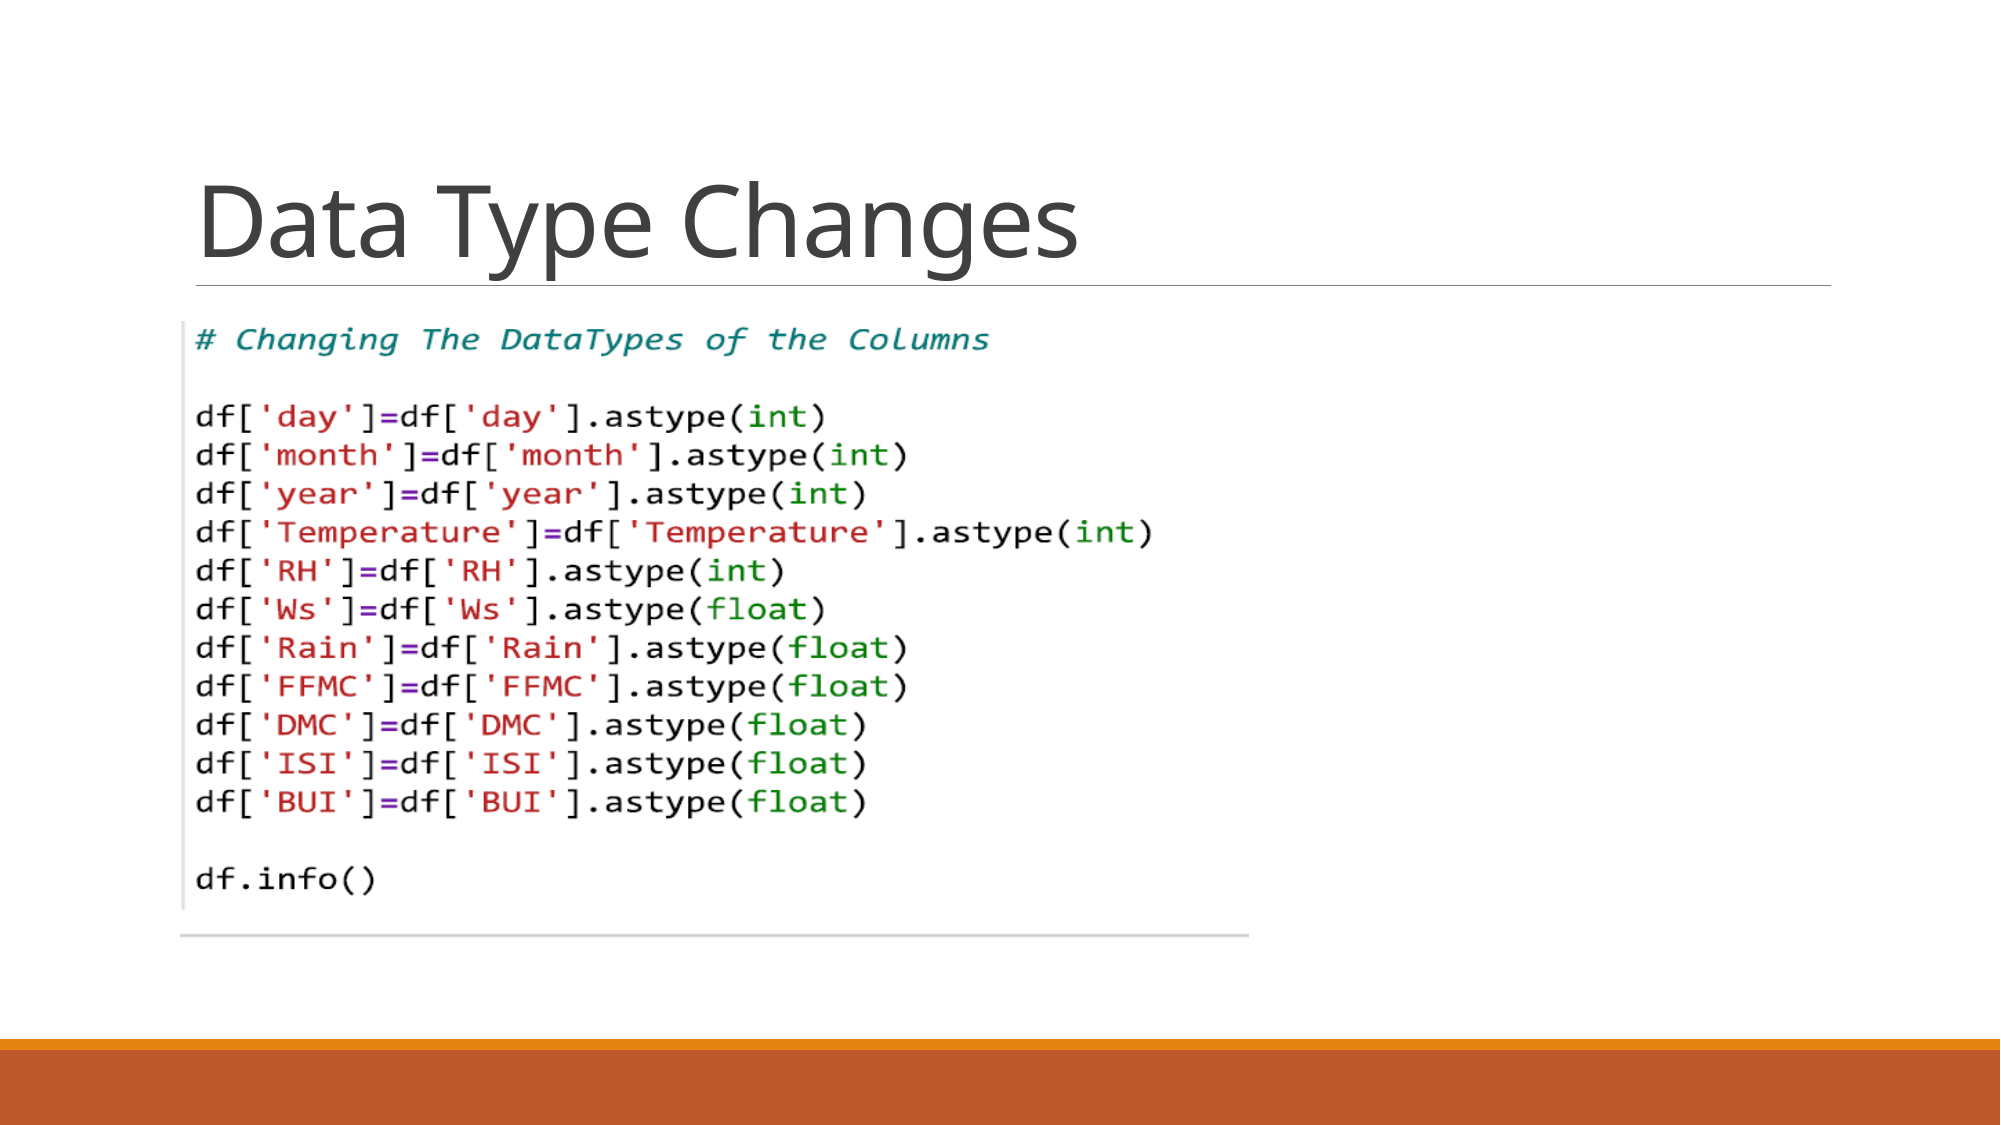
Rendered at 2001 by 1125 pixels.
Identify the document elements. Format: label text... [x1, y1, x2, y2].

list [179, 321, 1250, 939]
title Data Type Changes [180, 47, 1830, 285]
